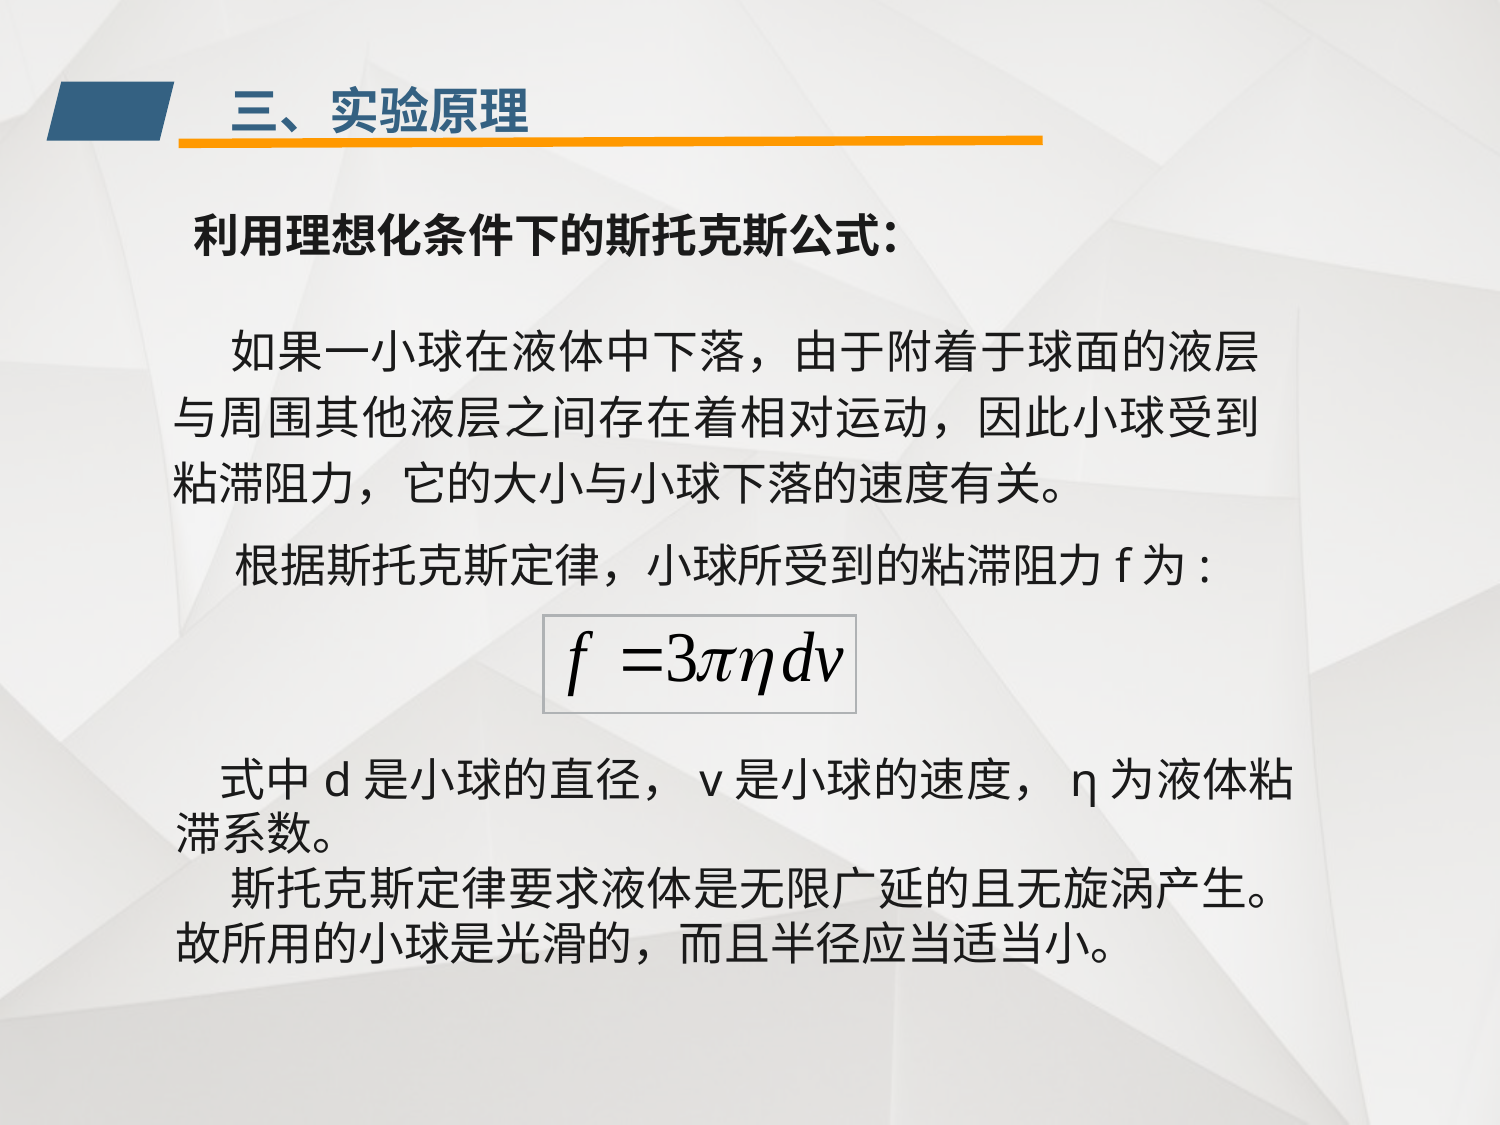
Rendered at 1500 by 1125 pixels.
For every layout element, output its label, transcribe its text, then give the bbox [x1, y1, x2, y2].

text_box 利用理想化条件下的斯托克斯公式： [179, 199, 1054, 270]
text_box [178, 140, 1043, 144]
text_box 三、实验原理 [214, 42, 605, 138]
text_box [544, 616, 855, 712]
text_box 式中d是小球的直径，v是小球的速度，η为液体粘滞系数。 斯托克斯定律要求液体是无限广延的且无旋涡产生。故所用的小球是光滑的，而且半径应当适当小。 [160, 742, 1310, 978]
text_box 如果一小球在液体中下落，由于附着于球面的液层与周围其他液层之间存在着相对运动，因此小球受到粘滞阻力，它的大小与小球下落的速度有关。 根据斯托克斯定律，小球所受到的粘滞阻力f为: [157, 304, 1277, 600]
text_box [45, 80, 176, 142]
